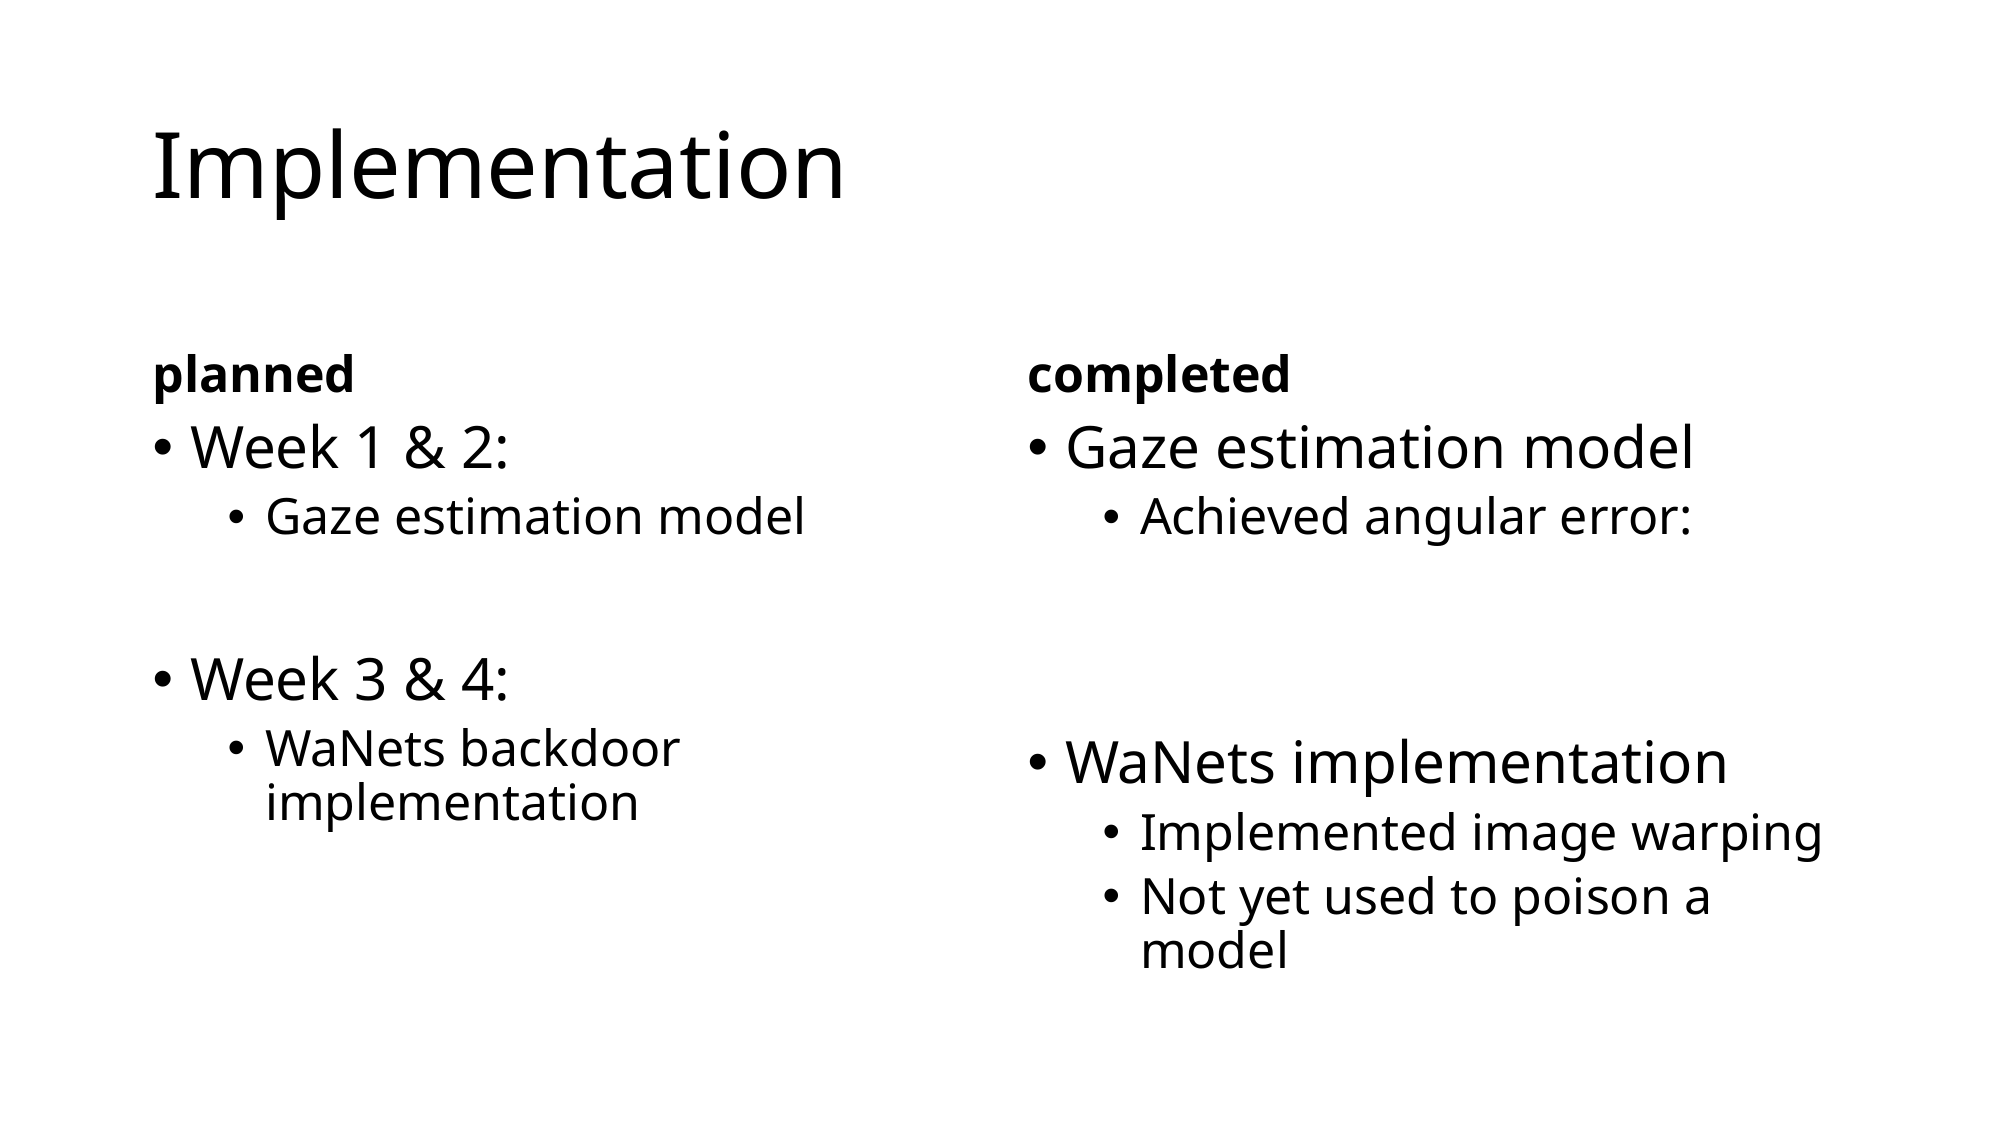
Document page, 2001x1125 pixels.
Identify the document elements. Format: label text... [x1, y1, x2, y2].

list Gaze estimation model Achieved angular error: WaNets implementation Implemented image warping Not yet used to poison a model [1012, 410, 1863, 1016]
list planned [137, 275, 984, 410]
list completed [1012, 275, 1863, 410]
title Implementation [137, 59, 1863, 278]
list Week 1 & 2: Gaze estimation model Week 3 & 4: WaNets backdoor implementation [137, 410, 984, 1016]
